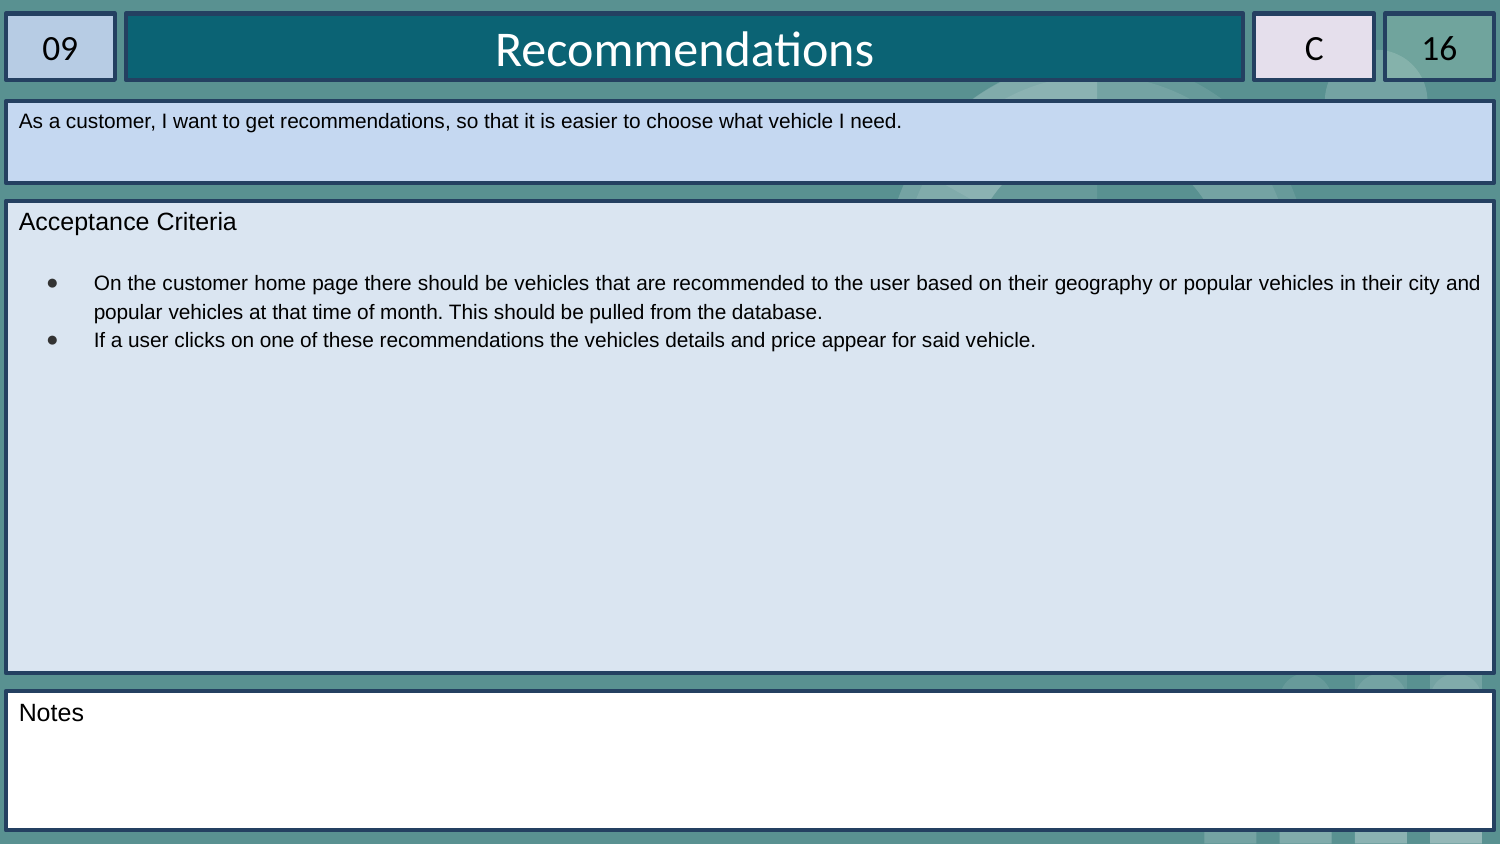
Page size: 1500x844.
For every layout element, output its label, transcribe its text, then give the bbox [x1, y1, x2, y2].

text_box 09 [5, 13, 115, 80]
text_box As a customer, I want to get recommendations, so that it is easier to choose what vehicle I need. [5, 101, 1494, 183]
text_box Recommendations [125, 13, 1244, 80]
text_box Acceptance Criteria On the customer home page there should be vehicles that are recommended to the user based on their geography or popular vehicles in their city and popular vehicles at that time of month. This should be pulled from the database. If a user clicks on one of these recommendations the vehicles details and price appear for said vehicle. [5, 200, 1494, 674]
text_box 16 [1385, 13, 1494, 80]
text_box C [1254, 13, 1375, 80]
text_box Notes [5, 691, 1494, 831]
